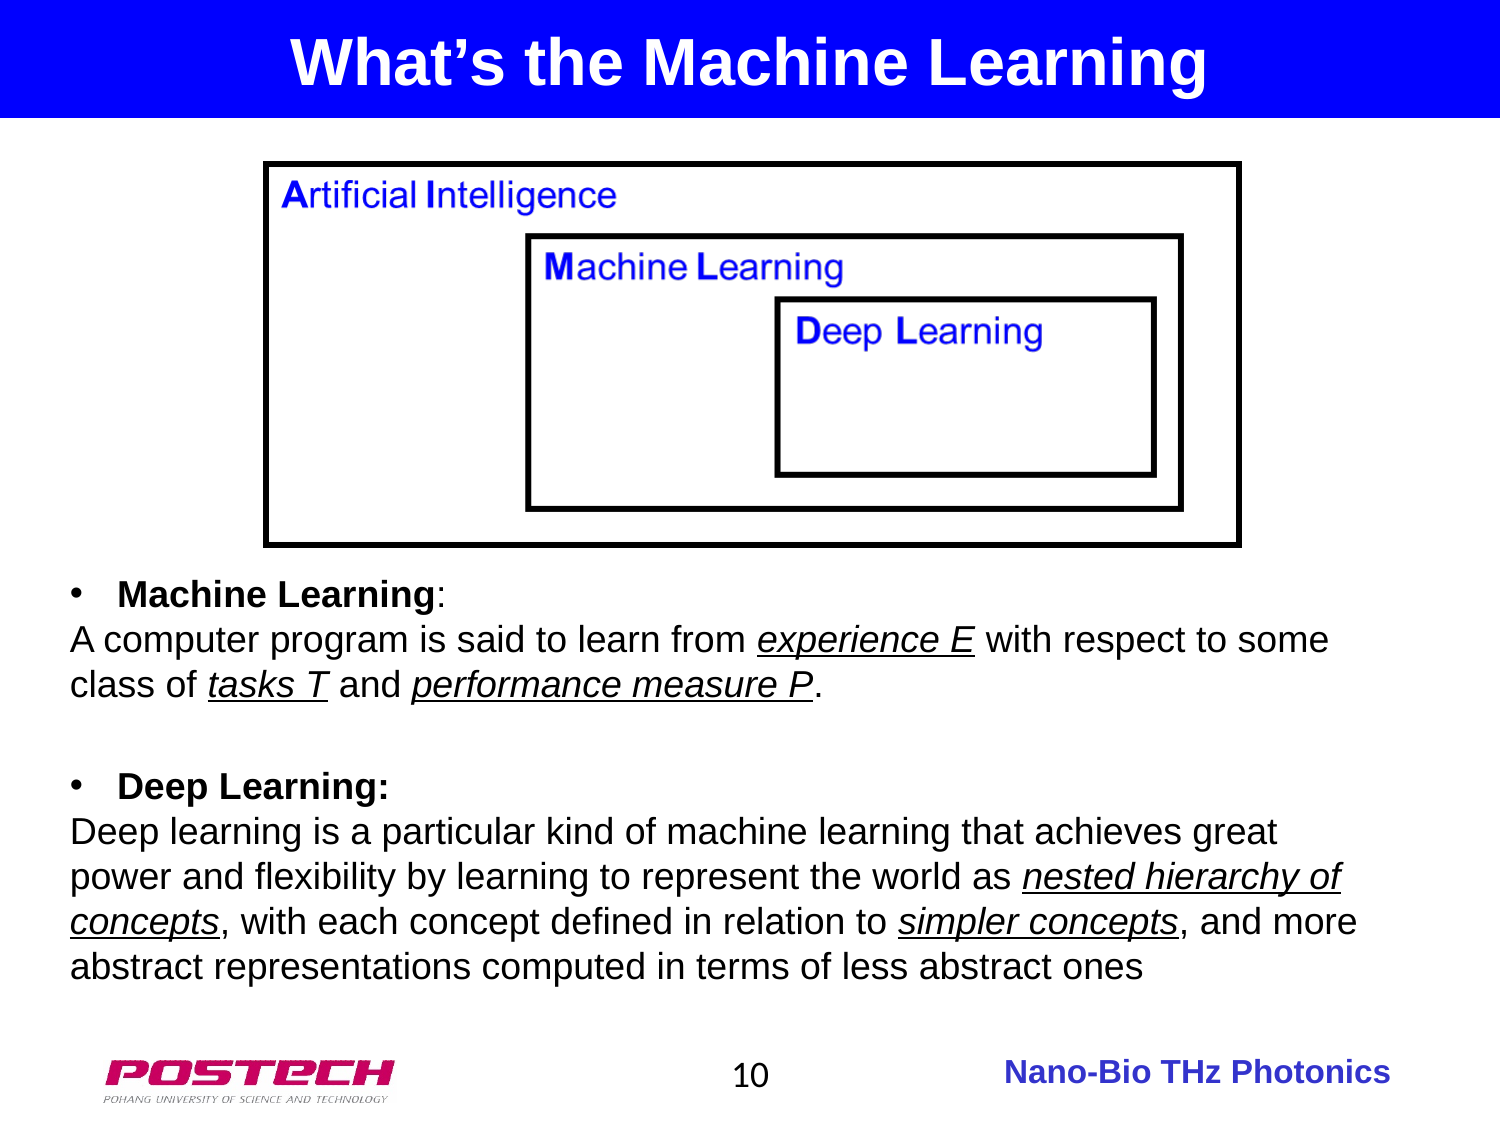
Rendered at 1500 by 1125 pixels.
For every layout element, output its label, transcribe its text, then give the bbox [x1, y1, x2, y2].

text_box Deep Learning: Deep learning is a particular kind of machine learning that achieves great power and flexibility by learning to represent the world as nested hierarchy of concepts, with each concept defined in relation to simpler concepts, and more abstract representations computed in terms of less abstract ones [55, 754, 1402, 995]
text_box What’s the Machine Learning [0, 0, 1500, 118]
slide_number 10 [687, 1042, 813, 1103]
picture [103, 1060, 397, 1103]
text_box Machine Learning: A computer program is said to learn from experience E with respect to some class of tasks T and performance measure P. [55, 562, 1402, 713]
picture [258, 158, 1242, 548]
